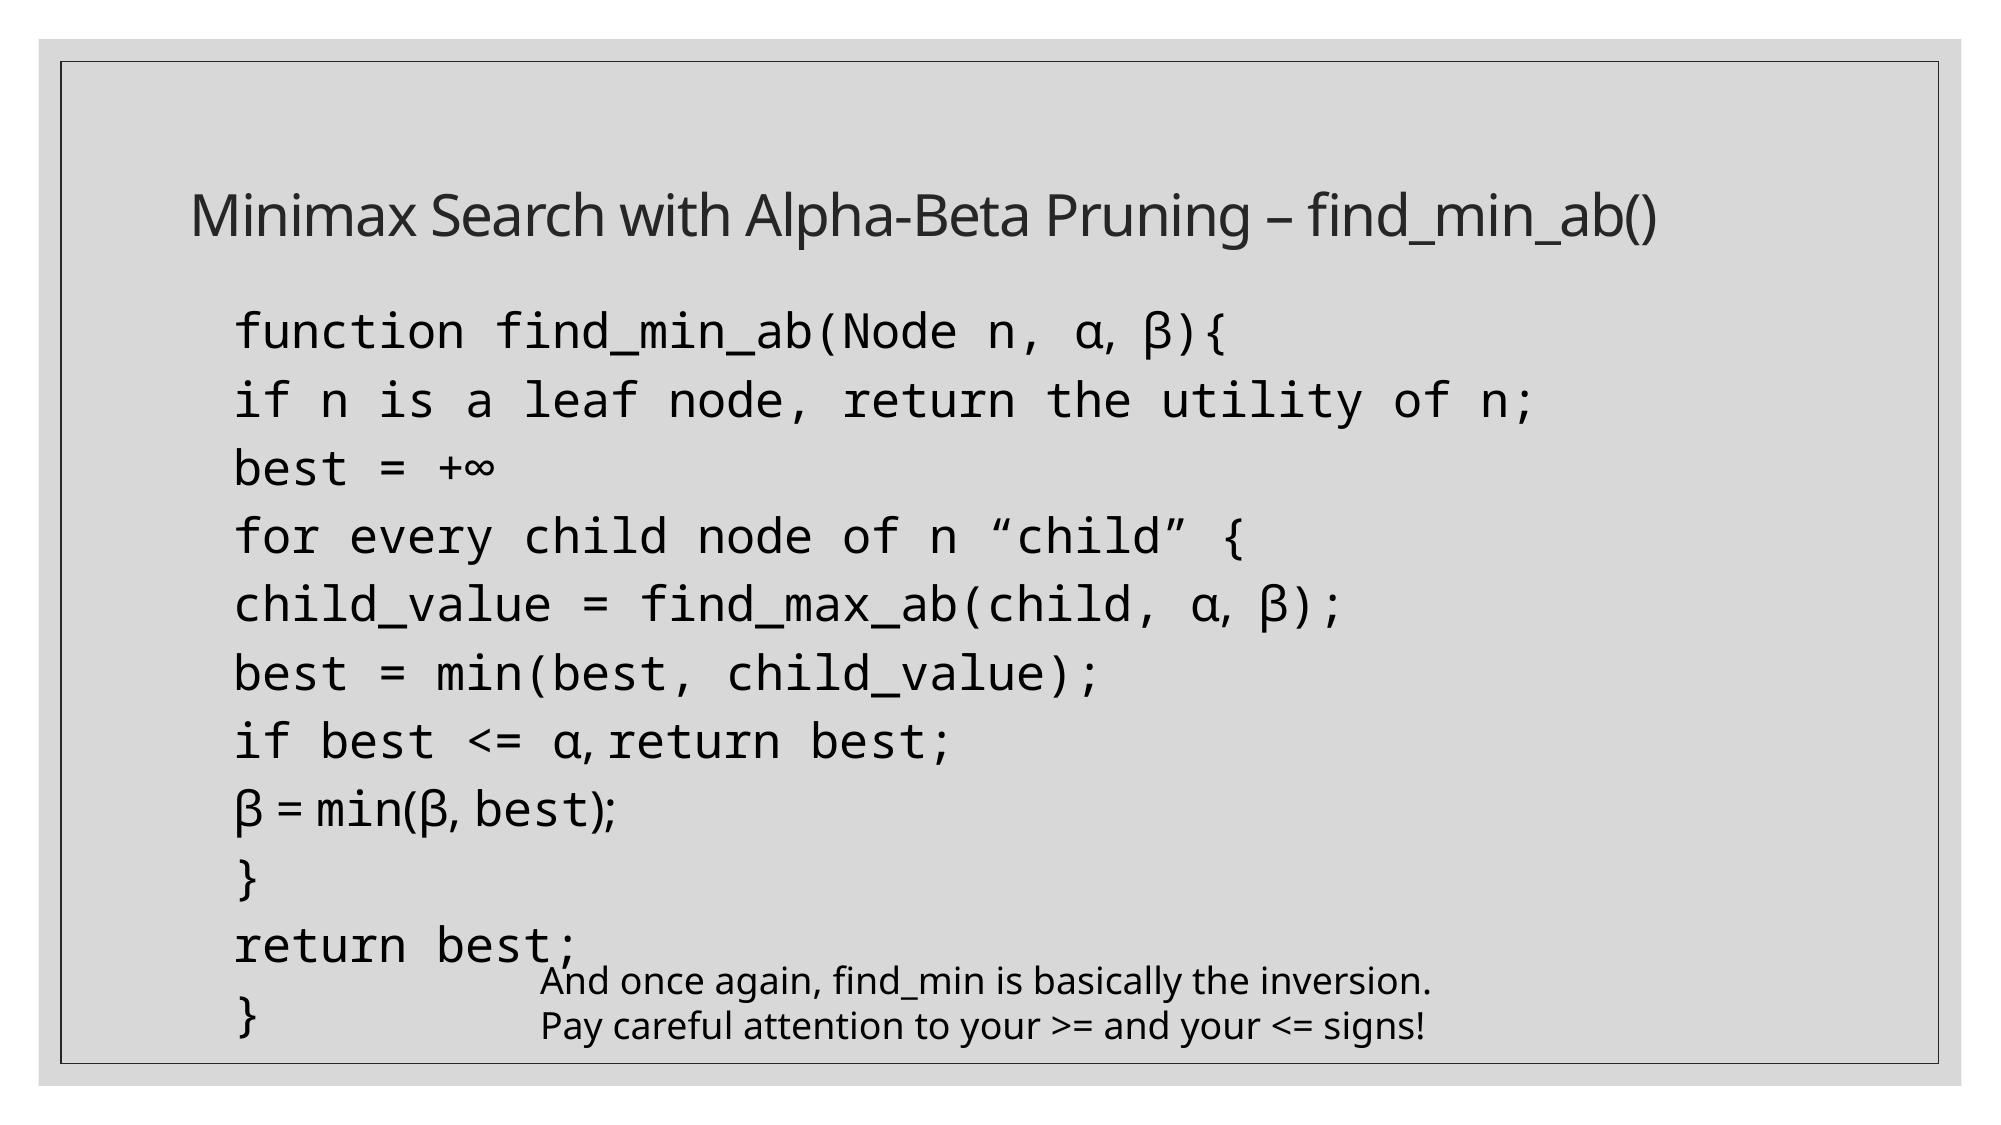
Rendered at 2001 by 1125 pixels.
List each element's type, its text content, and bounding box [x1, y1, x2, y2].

text_box And once again, find_min is basically the inversion. Pay careful attention to your >= and your <= signs! [525, 949, 1526, 1055]
list function find_min_ab(Node n, α, β){ if n is a leaf node, return the utility of n; best = +∞ for every child node of n “child” { child_value = find_max_ab(child, α, β); best = min(best, child_value); if best <= α, return best; β = min(β, best); } return best; } [174, 292, 1900, 1056]
title Minimax Search with Alpha-Beta Pruning – find_min_ab() [174, 105, 1877, 292]
